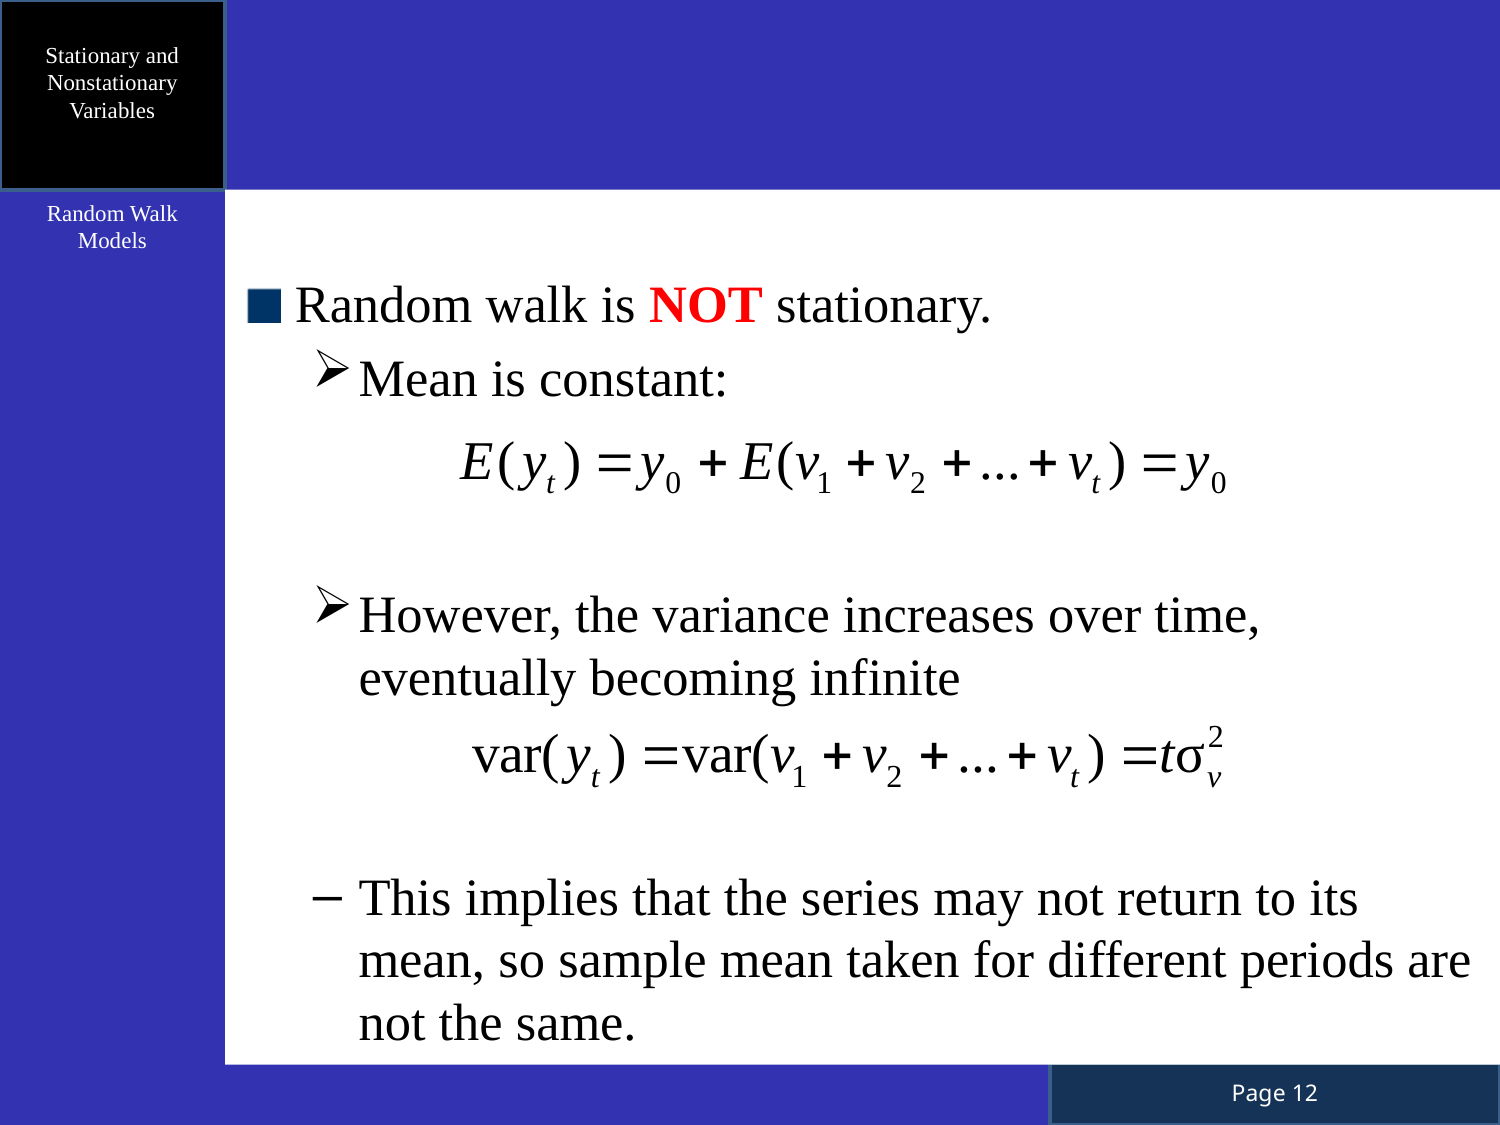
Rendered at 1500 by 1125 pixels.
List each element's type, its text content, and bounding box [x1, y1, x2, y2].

text_box Random Walk Models [0, 190, 225, 261]
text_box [449, 424, 1236, 505]
text_box Stationary and Nonstationary Variables [0, 32, 225, 130]
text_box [462, 712, 1233, 799]
list Random walk is NOT stationary. Mean is constant: However, the variance increases over time, eventually becoming infinite This implies that the series may not return to its mean, so sample mean taken for different periods are not the same. [225, 189, 1500, 1065]
picture [240, 281, 281, 323]
